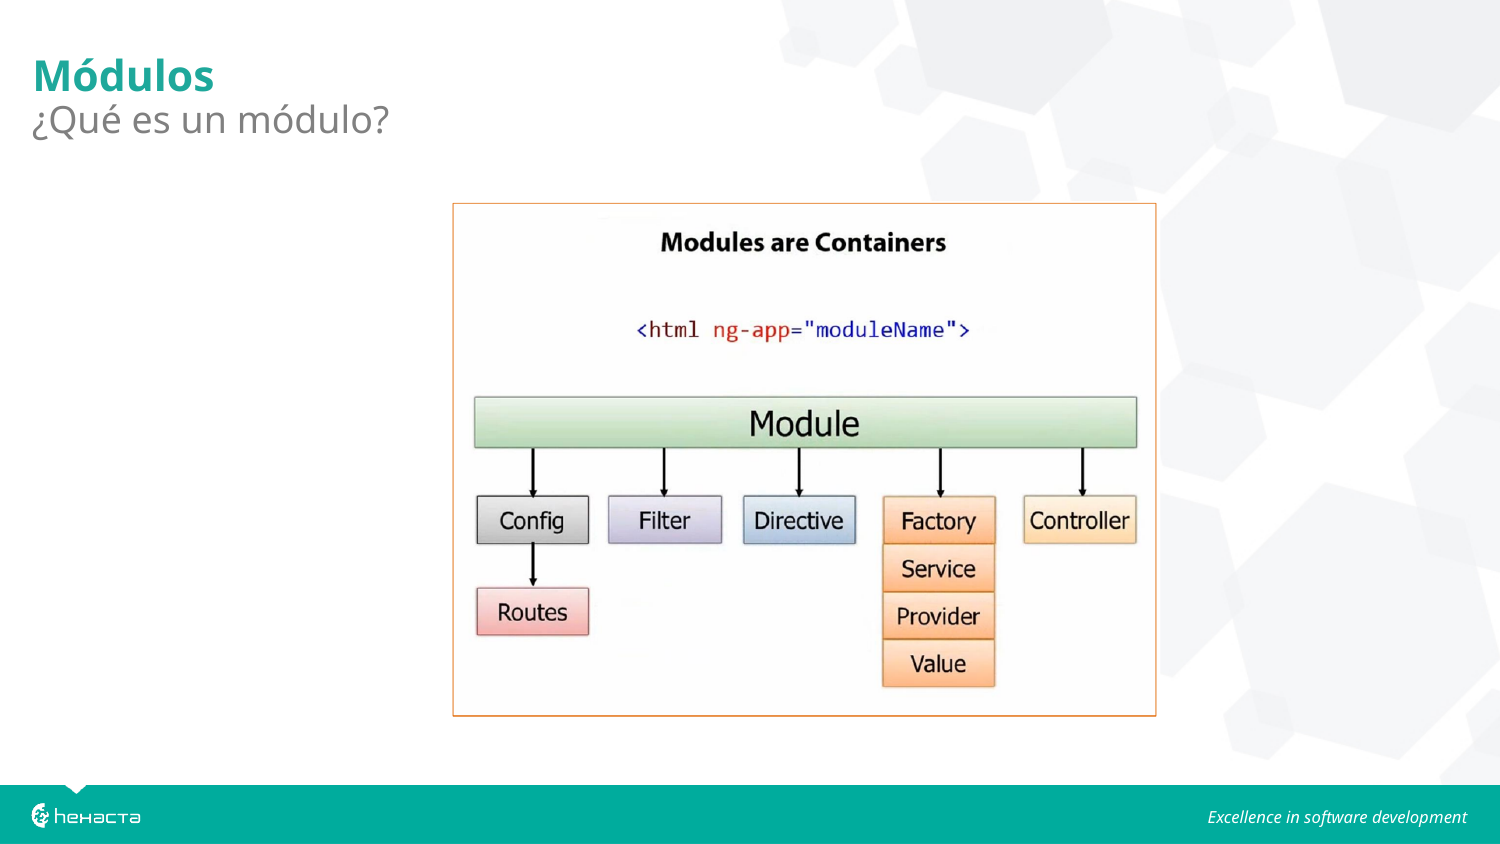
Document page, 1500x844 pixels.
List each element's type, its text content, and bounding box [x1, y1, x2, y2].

title ¿Qué es un módulo? [17, 88, 1404, 125]
list Módulos [17, 40, 1459, 108]
picture [0, 0, 1500, 844]
